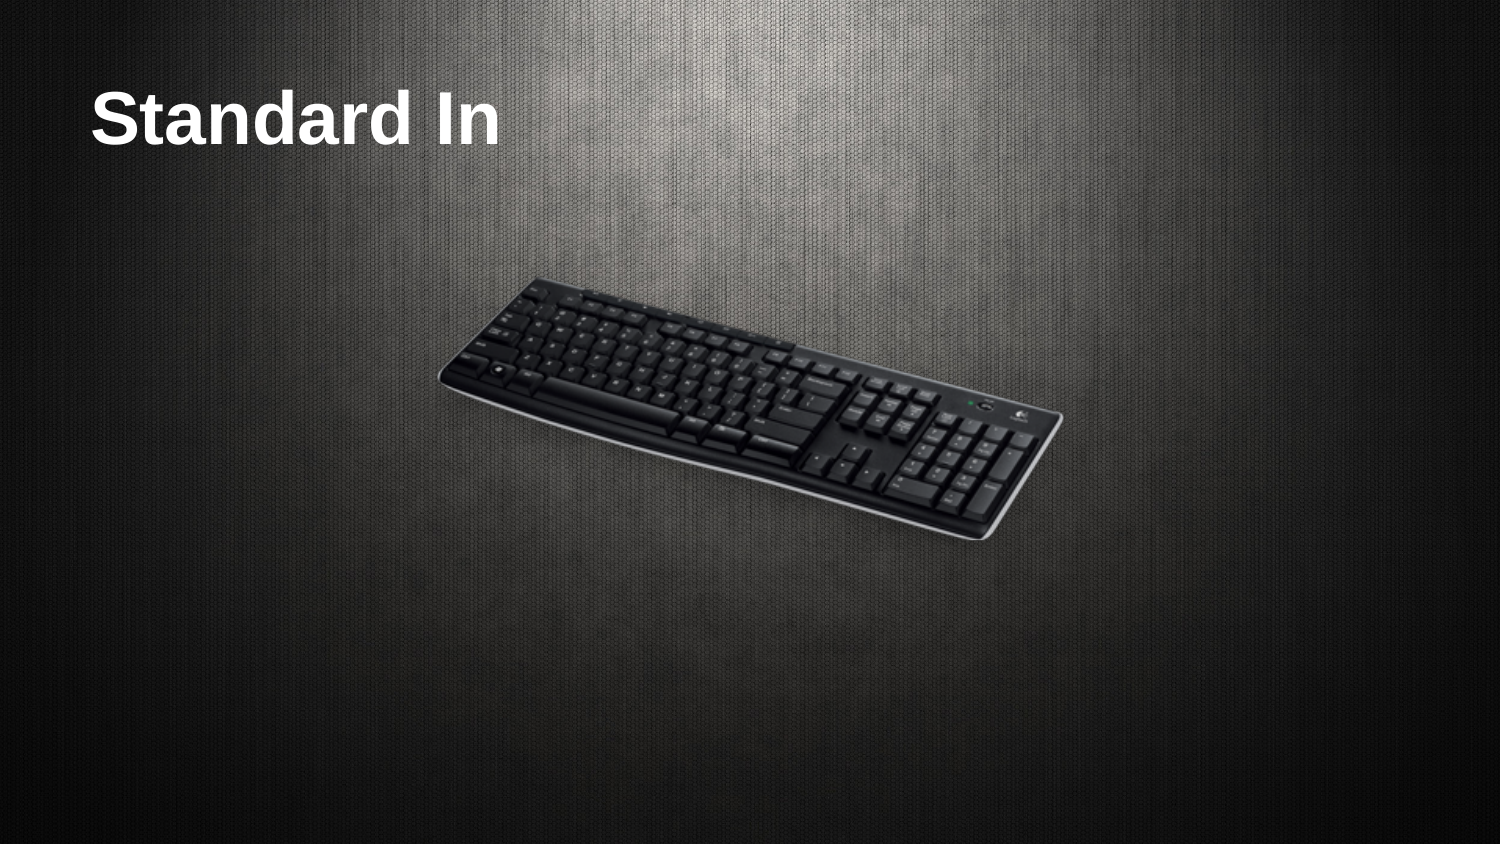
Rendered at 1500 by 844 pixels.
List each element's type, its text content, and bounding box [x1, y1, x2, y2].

title Standard In [75, 33, 1425, 175]
picture [0, 0, 1500, 844]
